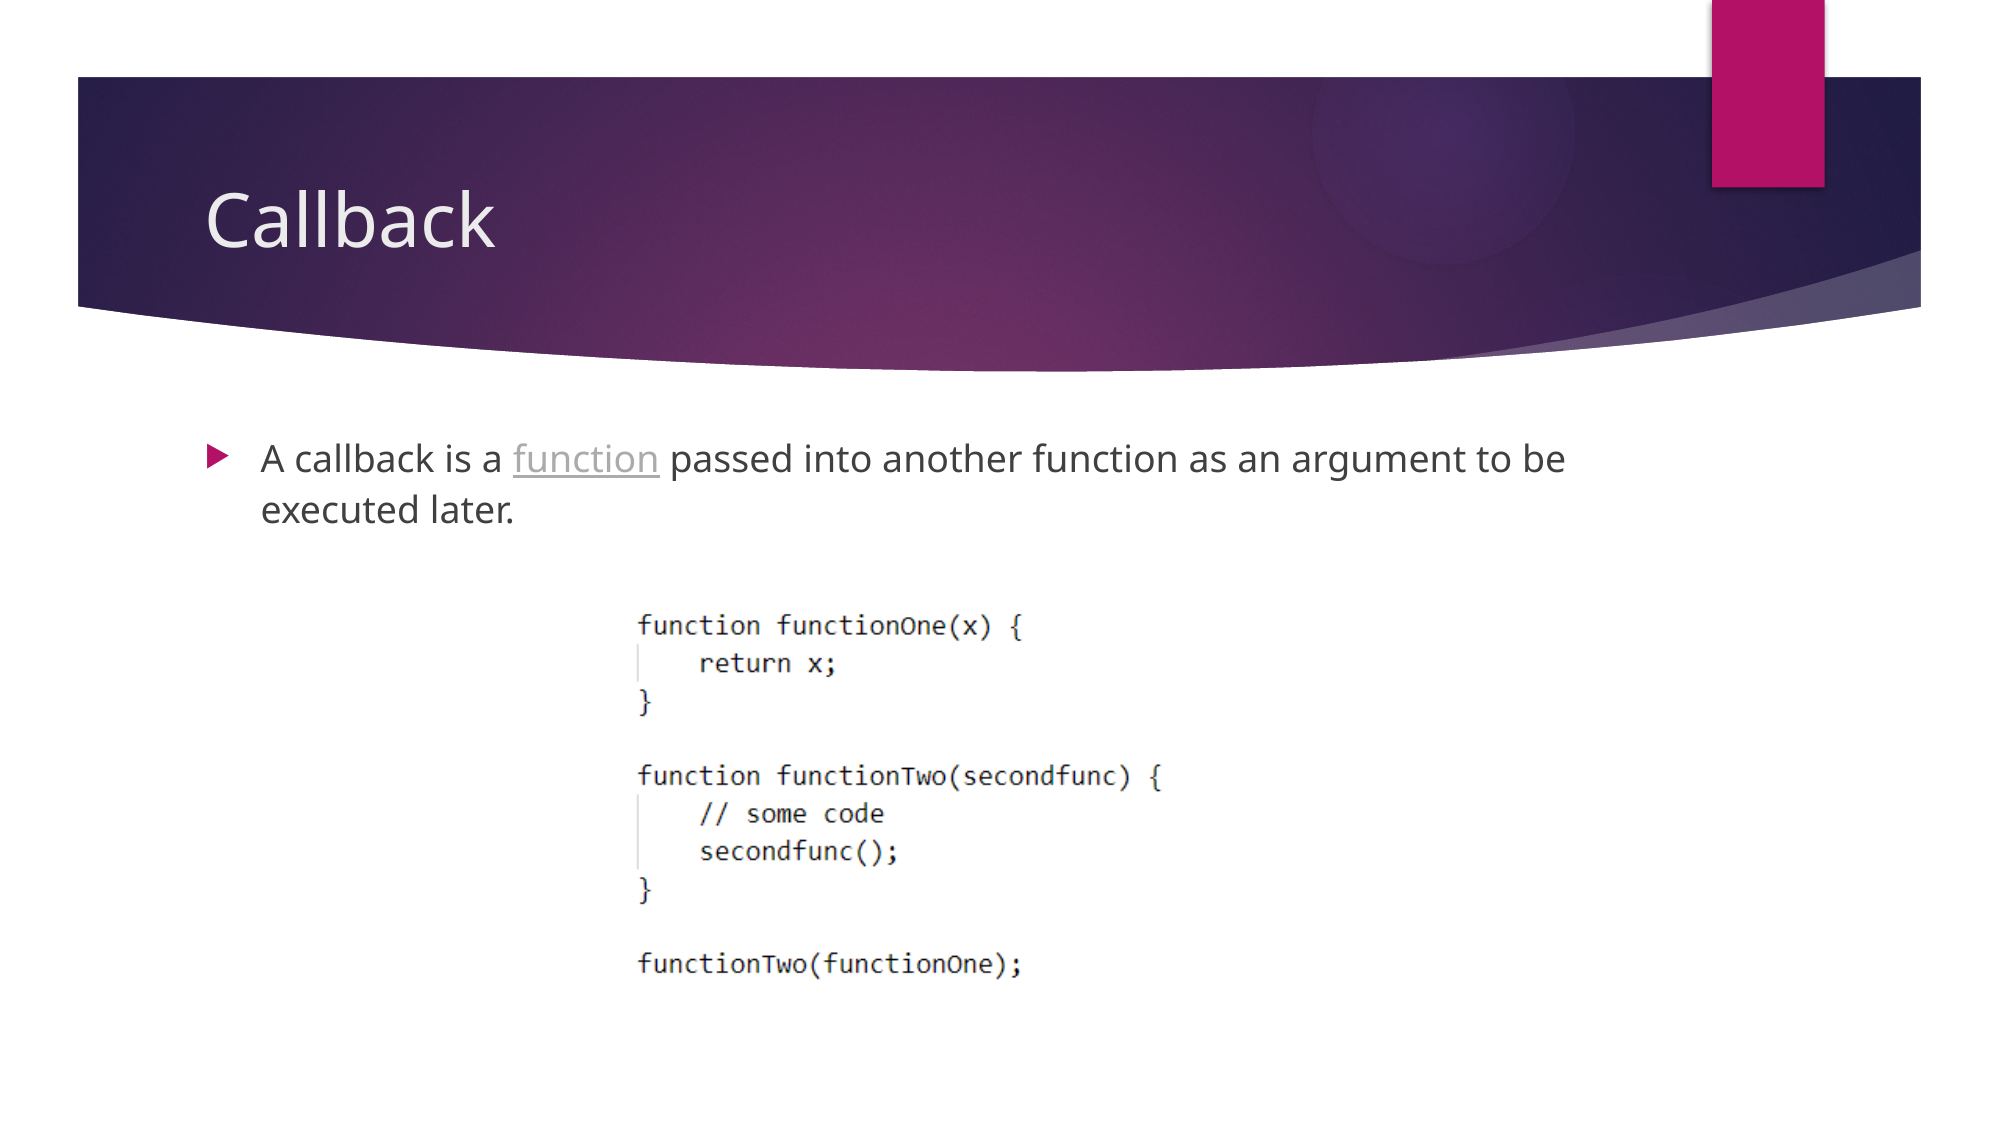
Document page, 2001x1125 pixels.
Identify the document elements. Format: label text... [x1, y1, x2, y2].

title Callback [189, 159, 1627, 276]
list A callback is a function passed into another function as an argument to be executed later. [189, 427, 1638, 988]
picture [605, 591, 1221, 1017]
